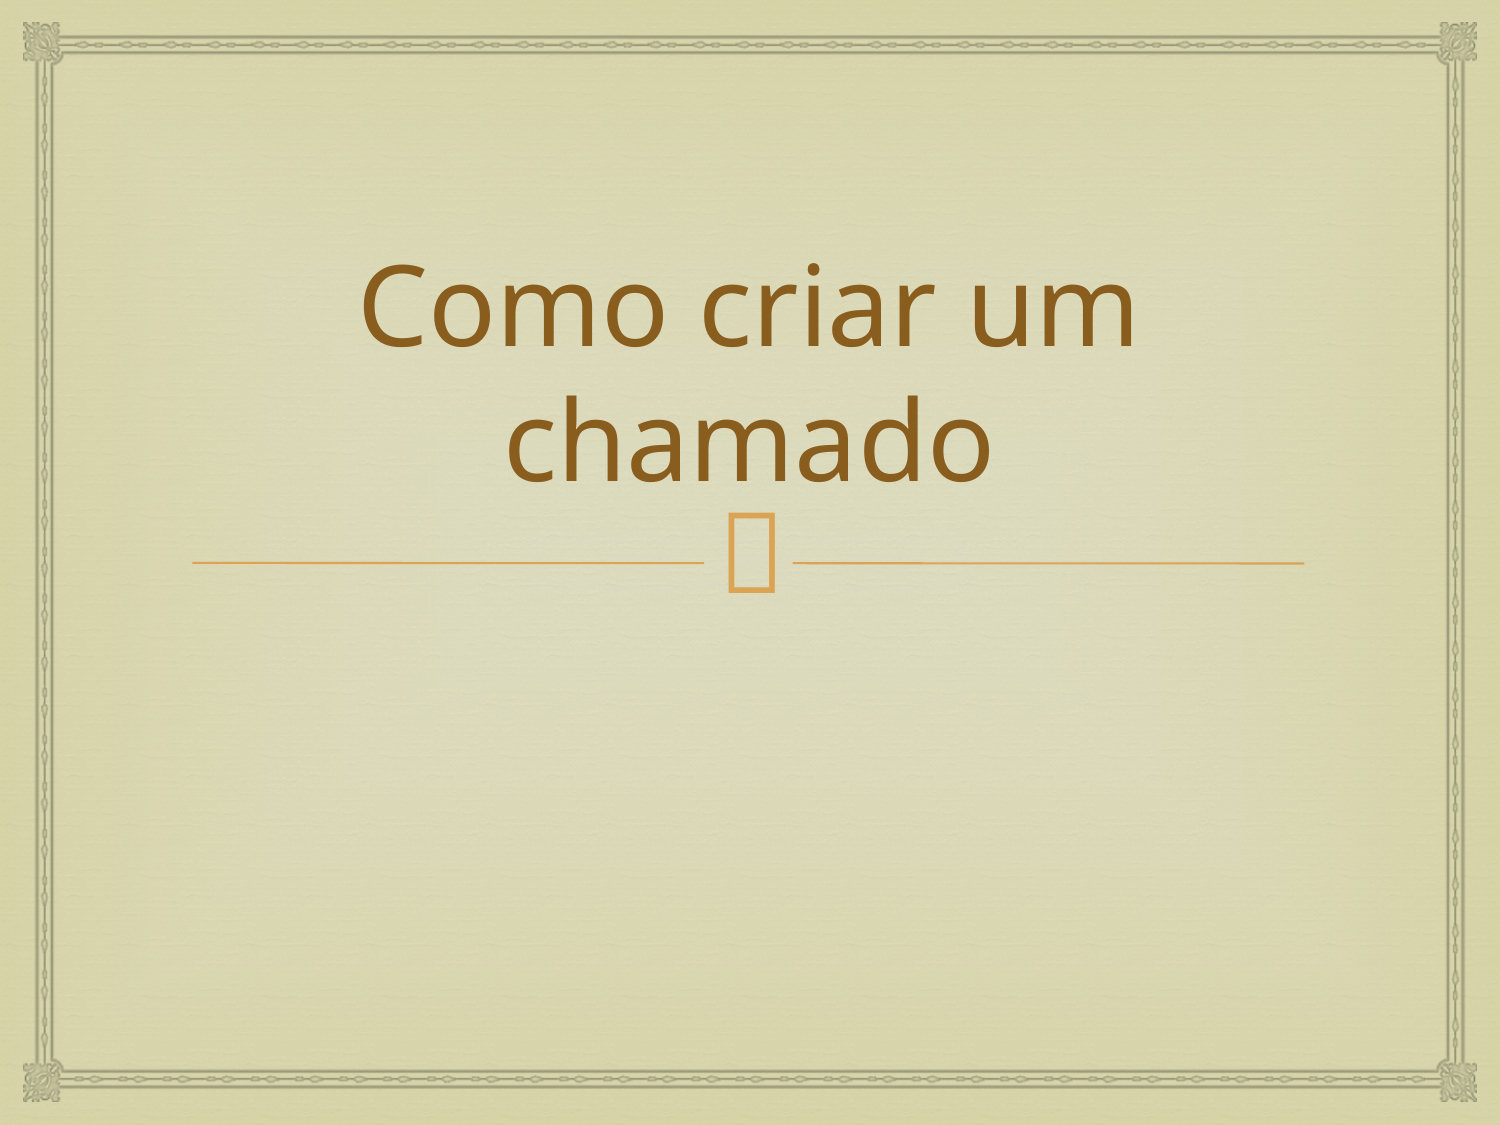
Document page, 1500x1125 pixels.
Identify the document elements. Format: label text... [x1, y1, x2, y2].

title Como criar um chamado [113, 197, 1386, 512]
picture [0, 0, 1500, 1125]
